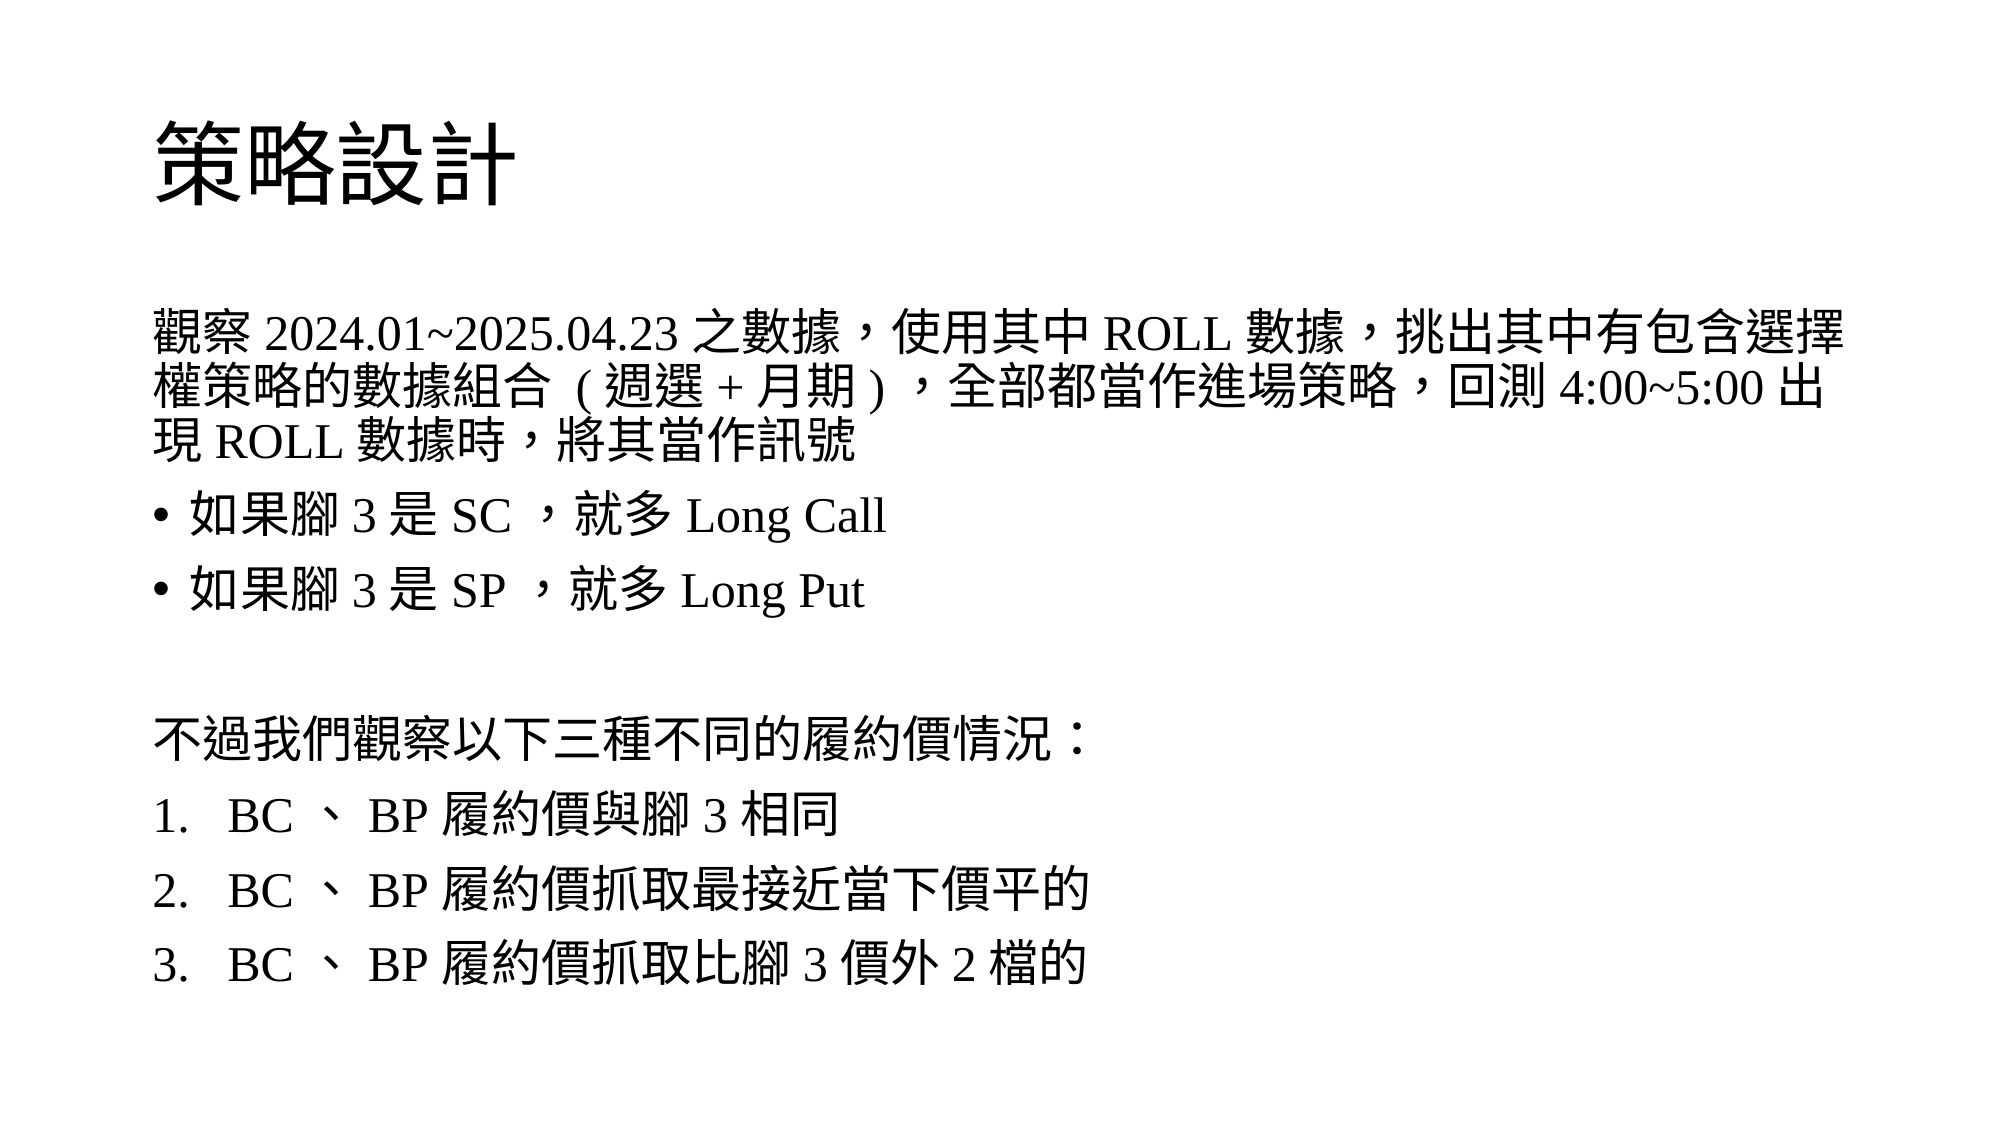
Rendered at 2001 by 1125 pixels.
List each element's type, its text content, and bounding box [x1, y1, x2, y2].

list 觀察2024.01~2025.04.23之數據，使用其中ROLL數據，挑出其中有包含選擇權策略的數據組合 (週選+月期)，全部都當作進場策略，回測4:00~5:00出現ROLL數據時，將其當作訊號 如果腳3是SC，就多Long Call 如果腳3是SP，就多Long Put 不過我們觀察以下三種不同的履約價情況： BC、BP履約價與腳3相同 BC、BP履約價抓取最接近當下價平的 BC、BP履約價抓取比腳3價外2檔的 [137, 299, 1863, 1014]
title 策略設計 [137, 59, 1863, 278]
